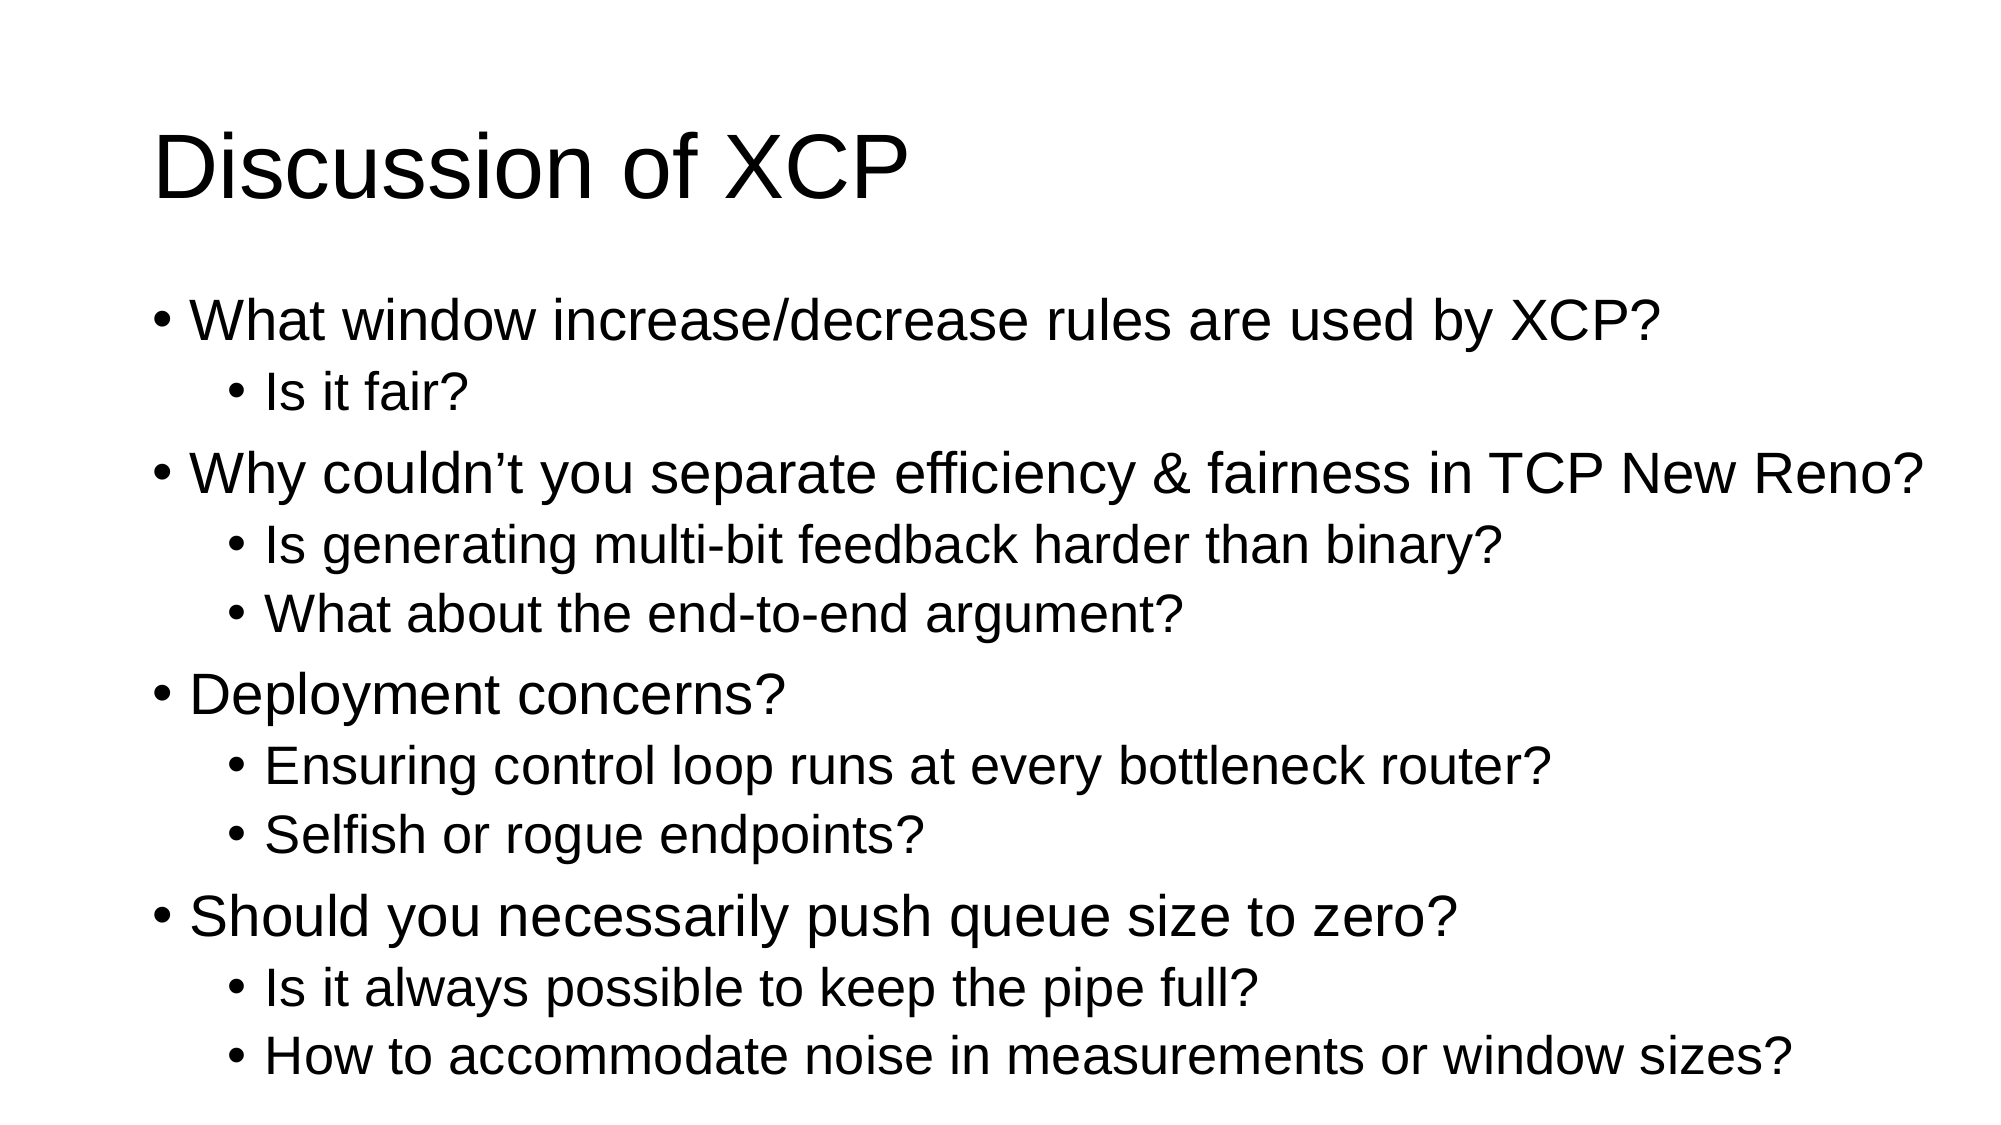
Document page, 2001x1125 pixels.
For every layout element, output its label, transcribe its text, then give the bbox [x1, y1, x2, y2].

title Discussion of XCP [137, 59, 1863, 278]
list What window increase/decrease rules are used by XCP? Is it fair? Why couldn’t you separate efficiency & fairness in TCP New Reno? Is generating multi-bit feedback harder than binary? What about the end-to-end argument? Deployment concerns? Ensuring control loop runs at every bottleneck router? Selfish or rogue endpoints? Should you necessarily push queue size to zero? Is it always possible to keep the pipe full? How to accommodate noise in measurements or window sizes? [137, 283, 1962, 1109]
